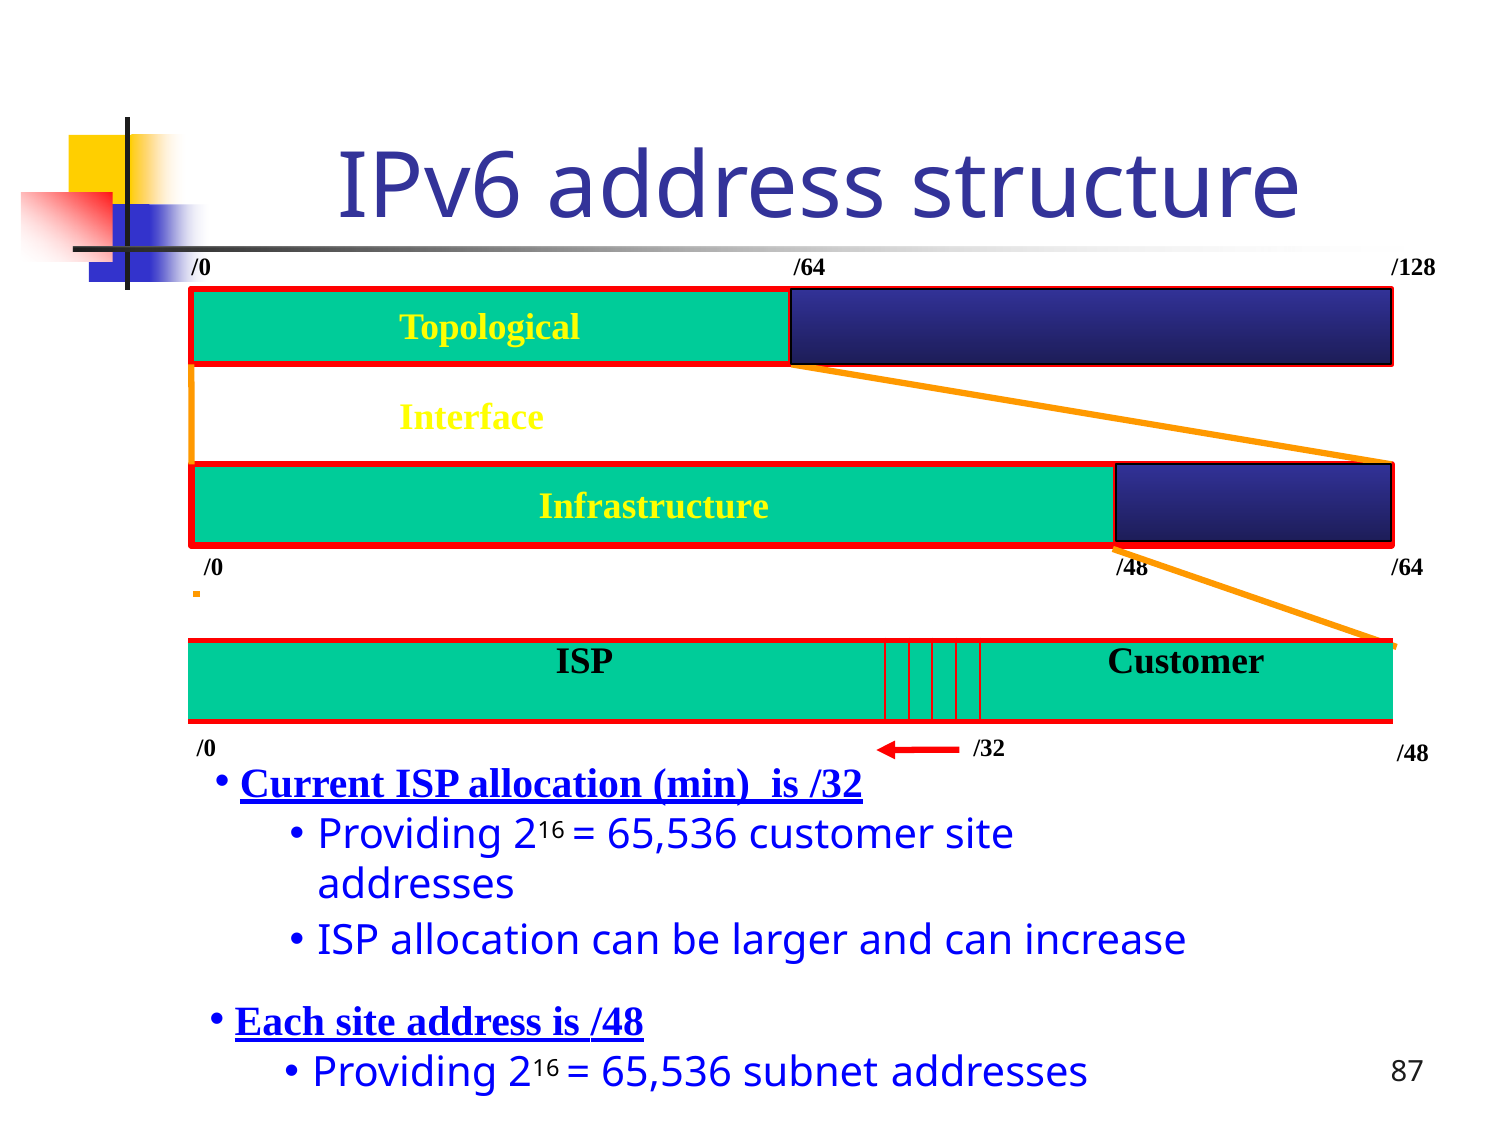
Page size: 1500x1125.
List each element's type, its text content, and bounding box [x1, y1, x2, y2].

text_box [1116, 542, 1392, 546]
text_box /48 [1114, 550, 1151, 581]
table_header [957, 643, 979, 719]
table_header [886, 643, 908, 719]
text_box /128 [1389, 250, 1438, 281]
text_box [791, 289, 1392, 365]
title IPv6 address structure [62, 125, 1438, 236]
table_header [910, 643, 931, 719]
text_box /48 [1394, 736, 1431, 767]
text_box /0 /64 Topological Interface [189, 250, 1167, 438]
table_header Customer [981, 643, 1393, 719]
text_box /0 /32 Current ISP allocation (min) is /32 Providing 216 = 65,536 customer site addresses ISP allocation can be larger and can increase Each site address is /48 Providing 216 = 65,536 subnet addresses [194, 736, 1188, 1096]
text_box [1116, 464, 1392, 542]
text_box /64 [1389, 550, 1426, 581]
slide_number 87 [1386, 1059, 1457, 1094]
text_box /0 [201, 550, 226, 581]
picture [20, 192, 1423, 282]
table_header ISP [188, 643, 884, 719]
table_header [933, 643, 955, 719]
text_box [191, 464, 1116, 546]
text_box Infrastructure [536, 480, 772, 526]
